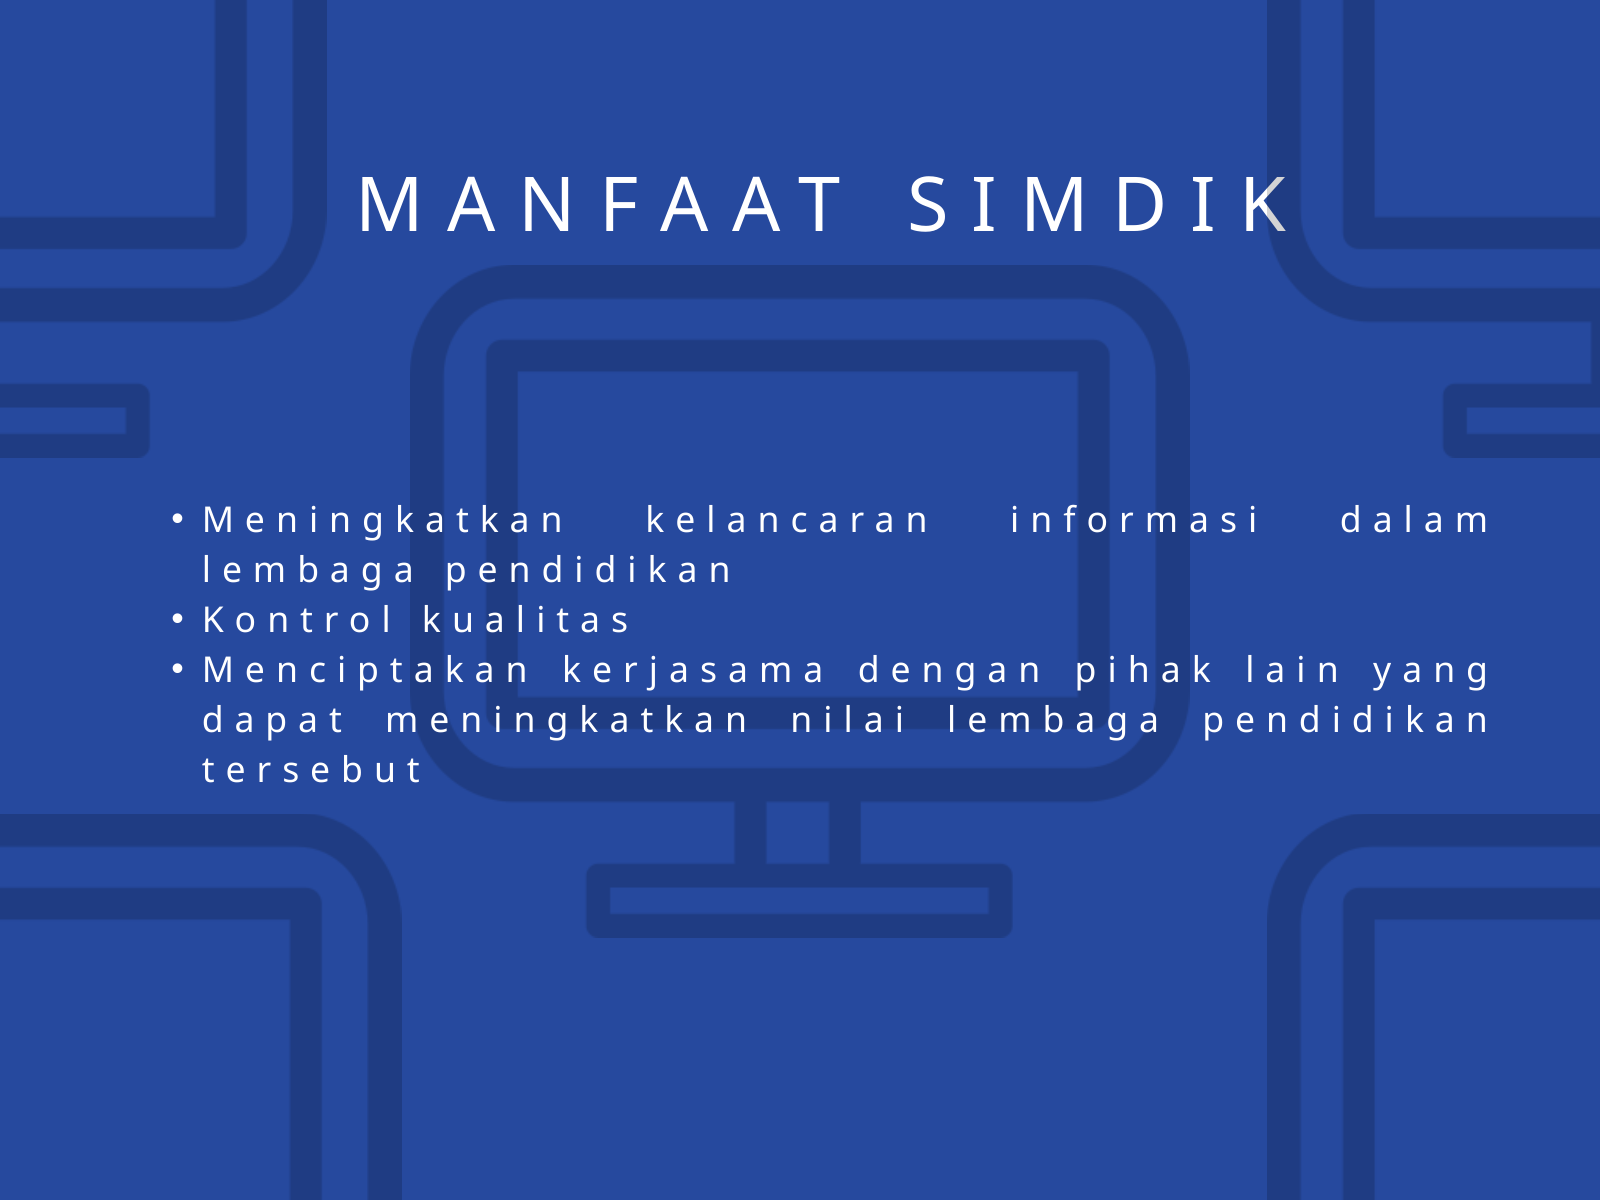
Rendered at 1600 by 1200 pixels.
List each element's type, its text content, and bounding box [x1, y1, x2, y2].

picture [410, 265, 1190, 938]
picture [0, 0, 327, 459]
picture [1266, 813, 1600, 1200]
text_box MANFAAT SIMDIK [330, 141, 1261, 247]
text_box Meningkatkan kelancaran informasi dalam lembaga pendidikan Kontrol kualitas Menciptakan kerjasama dengan pihak lain yang dapat meningkatkan nilai lembaga pendidikan tersebut [141, 489, 405, 790]
picture [0, 813, 402, 1200]
picture [1266, 0, 1600, 459]
text_box Meningkatkan kelancaran informasi dalam lembaga pendidikan Kontrol kualitas Menciptakan kerjasama dengan pihak lain yang dapat meningkatkan nilai lembaga pendidikan tersebut [1193, 489, 1502, 790]
